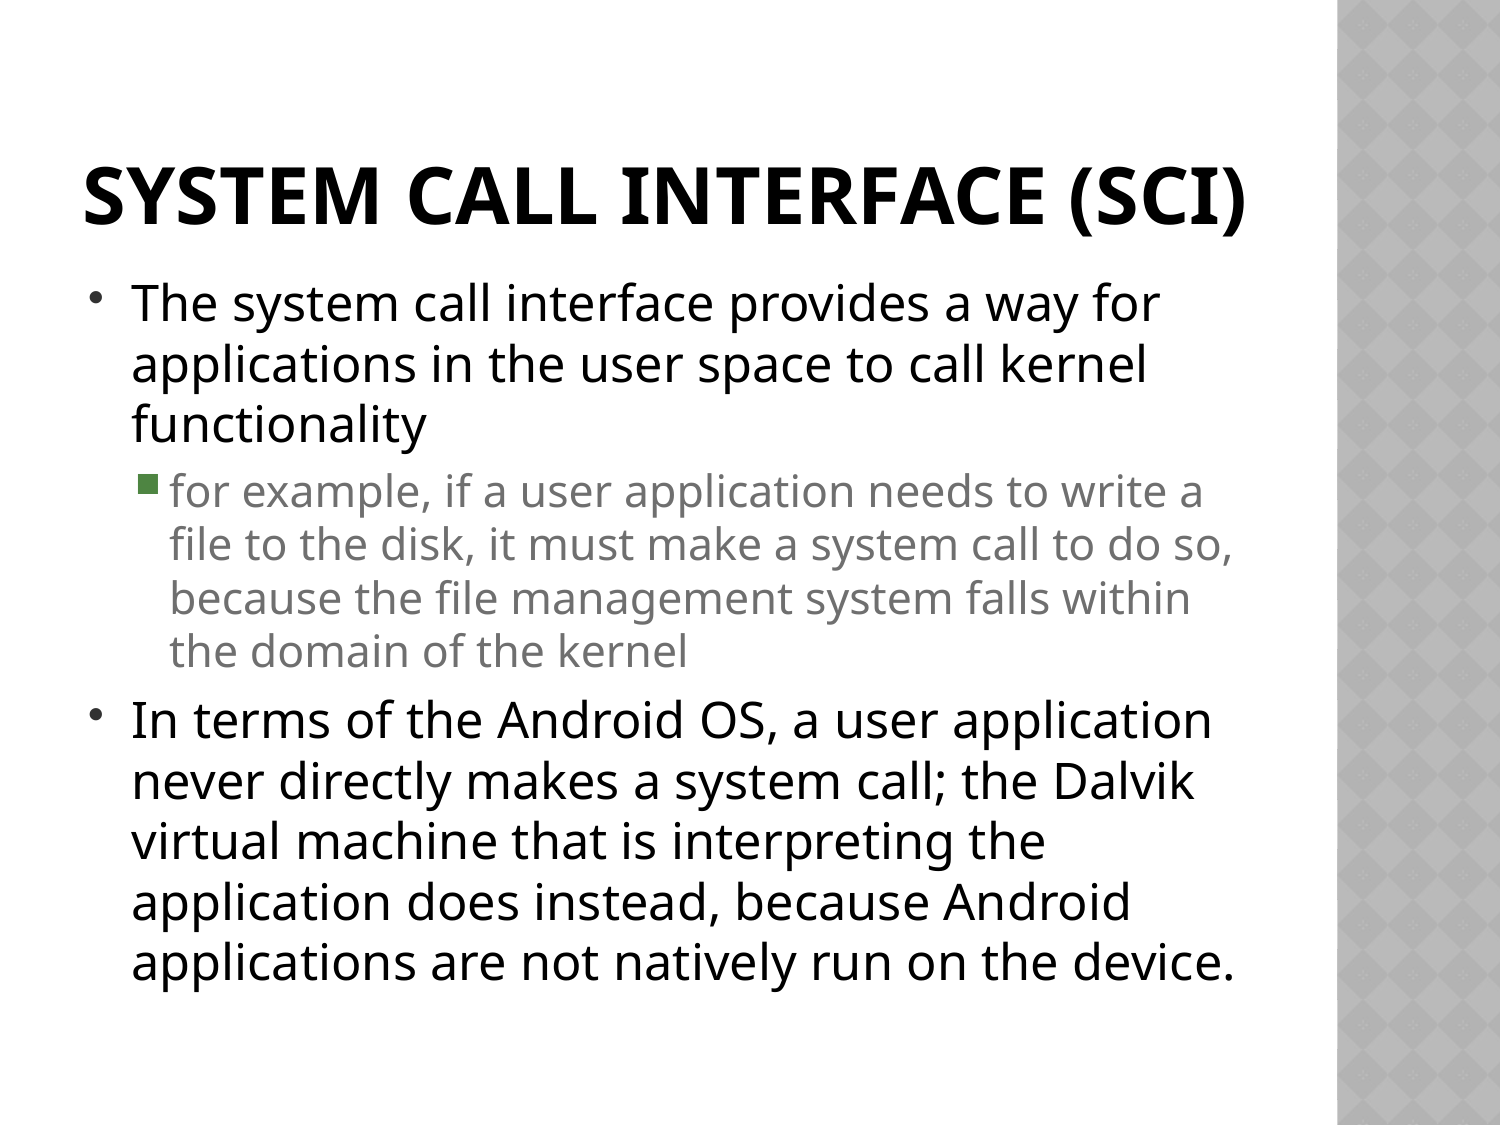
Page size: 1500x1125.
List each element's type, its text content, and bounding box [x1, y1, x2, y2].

title System Call Interface (SCI) [75, 52, 1263, 240]
list The system call interface provides a way for applications in the user space to call kernel functionality for example, if a user application needs to write a file to the disk, it must make a system call to do so, because the file management system falls within the domain of the kernel In terms of the Android OS, a user application never directly makes a system call; the Dalvik virtual machine that is interpreting the application does instead, because Android applications are not natively run on the device. [75, 264, 1263, 1059]
